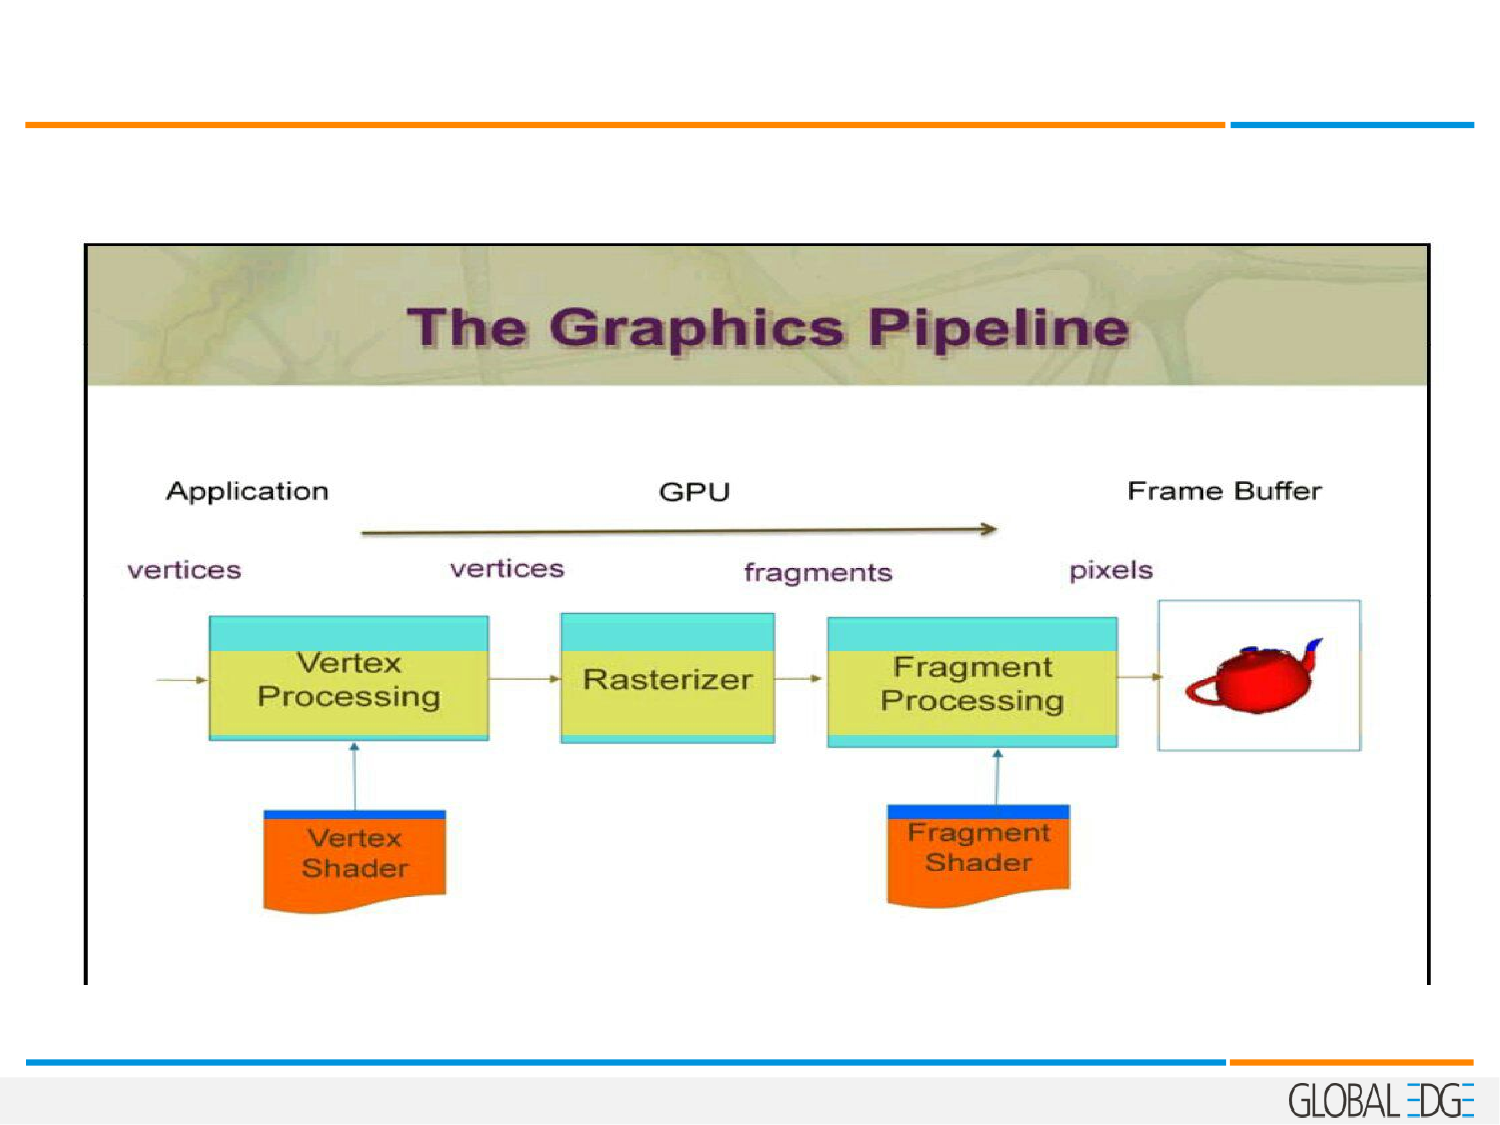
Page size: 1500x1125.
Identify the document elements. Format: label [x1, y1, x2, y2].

picture [1289, 1083, 1474, 1118]
picture [34, 212, 1477, 985]
